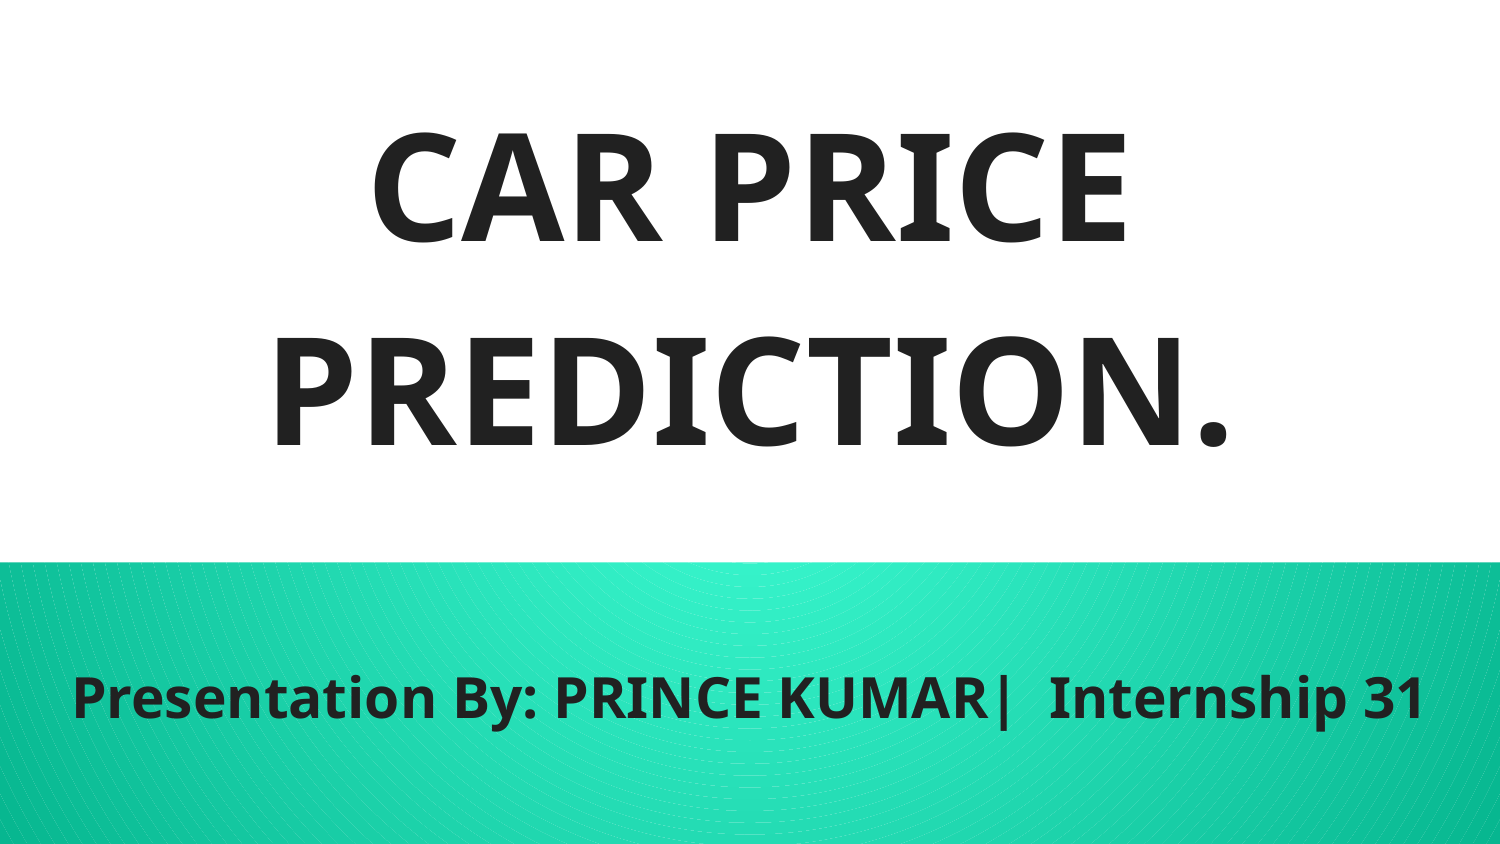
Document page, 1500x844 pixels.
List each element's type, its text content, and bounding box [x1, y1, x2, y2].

title CAR PRICE PREDICTION. [51, 64, 1449, 506]
subtitle Presentation By: PRINCE KUMAR| Internship 31 [51, 638, 1449, 755]
